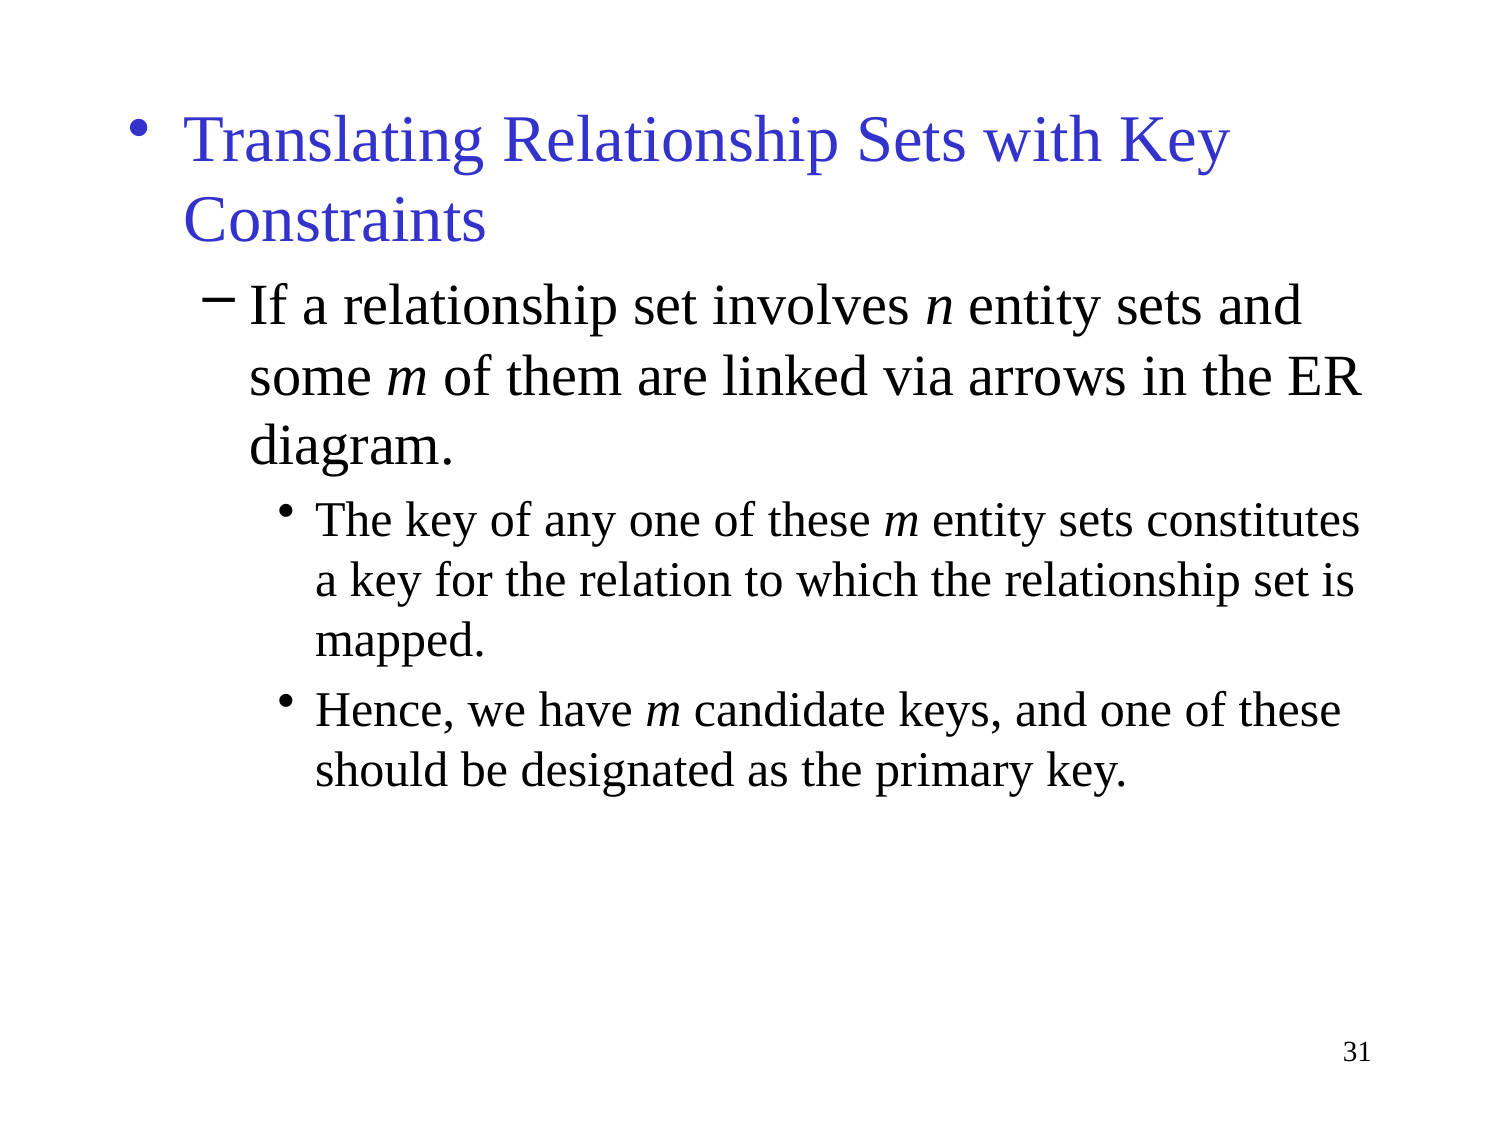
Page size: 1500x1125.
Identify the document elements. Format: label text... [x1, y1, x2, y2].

list Translating Relationship Sets with Key Constraints If a relationship set involves n entity sets and some m of them are linked via arrows in the ER diagram. The key of any one of these m entity sets constitutes a key for the relation to which the relationship set is mapped. Hence, we have m candidate keys, and one of these should be designated as the primary key. [112, 87, 1388, 1000]
slide_number 31 [1074, 1024, 1388, 1101]
